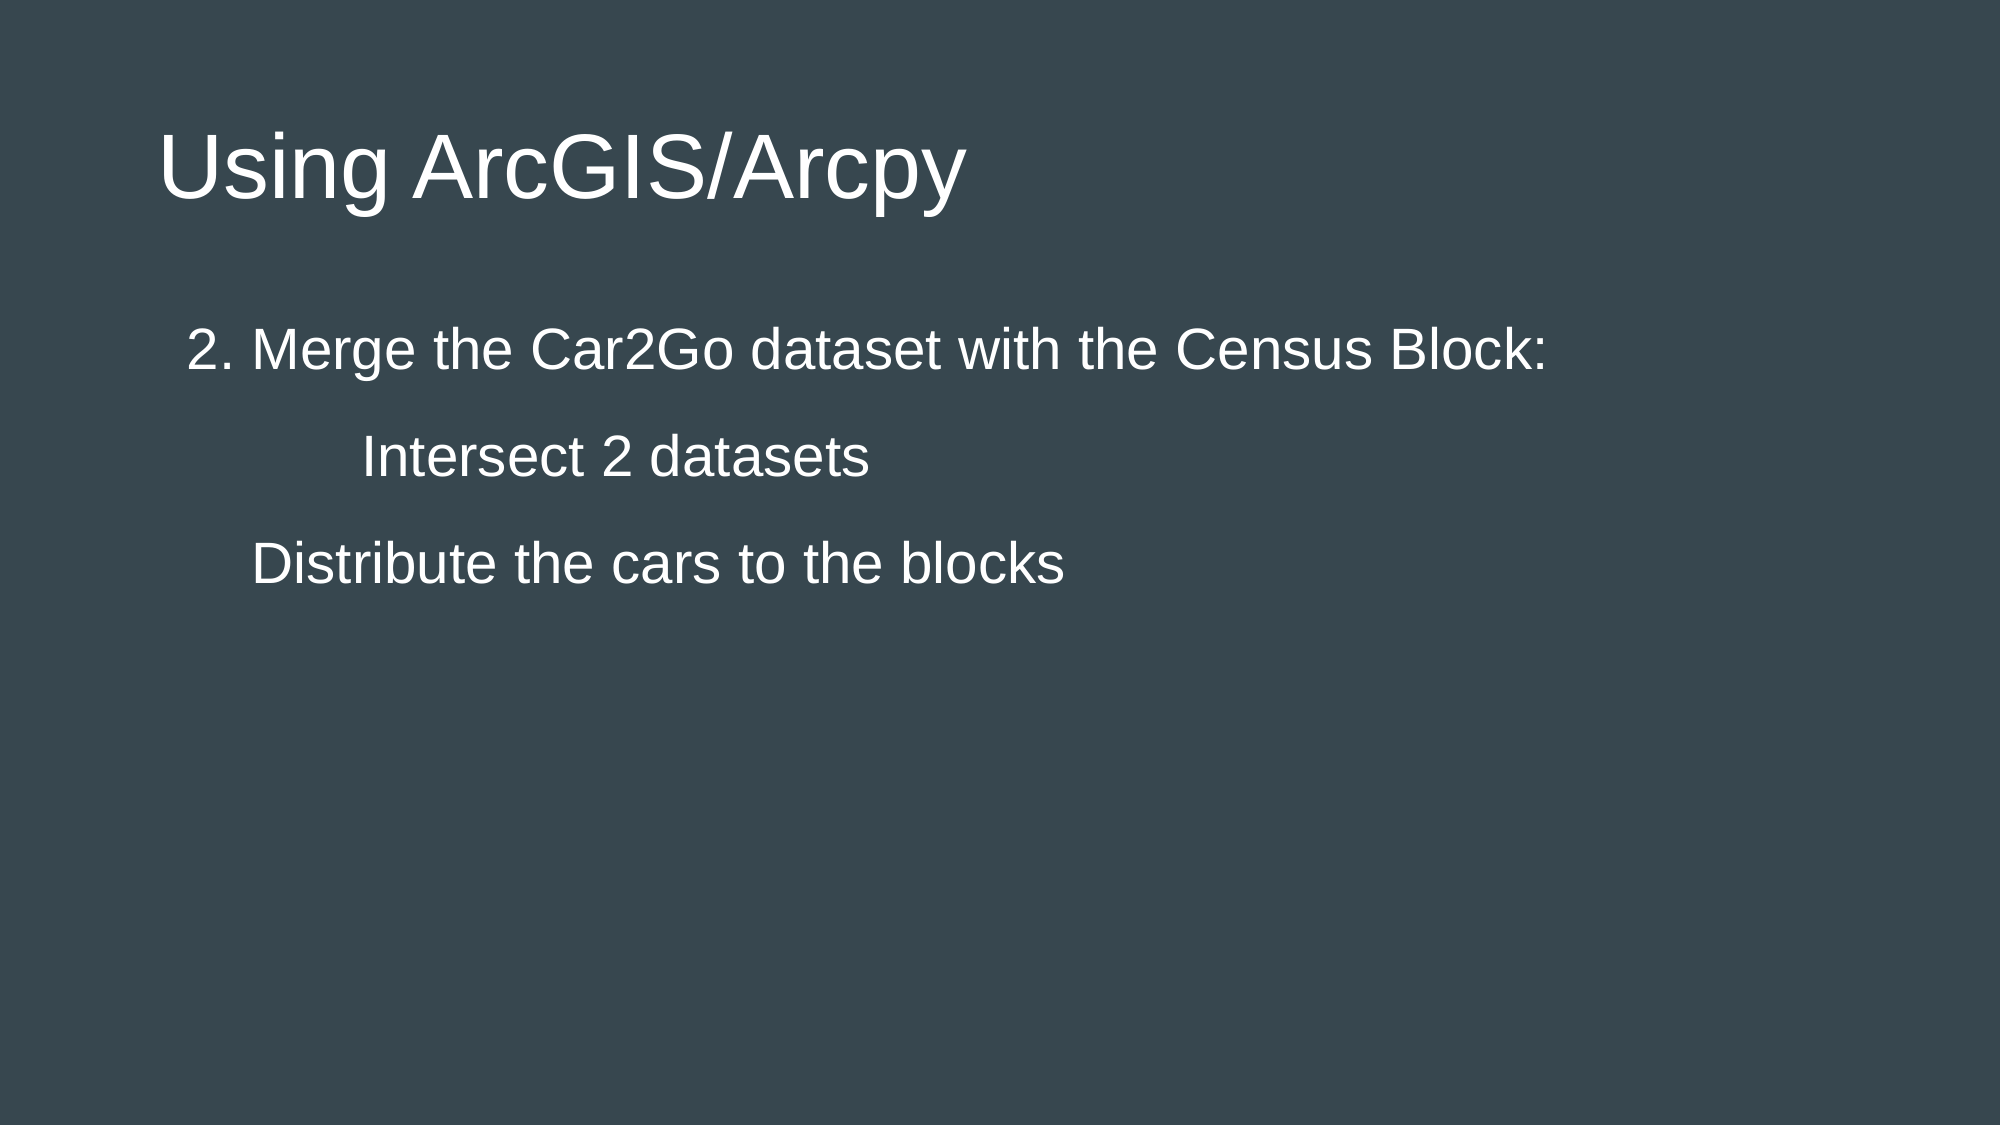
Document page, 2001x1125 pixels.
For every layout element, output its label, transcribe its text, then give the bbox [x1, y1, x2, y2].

title Using ArcGIS/Arcpy [137, 59, 1863, 278]
list 2. Merge the Car2Go dataset with the Census Block: Intersect 2 datasets Distribute the cars to the blocks [137, 299, 1863, 1014]
